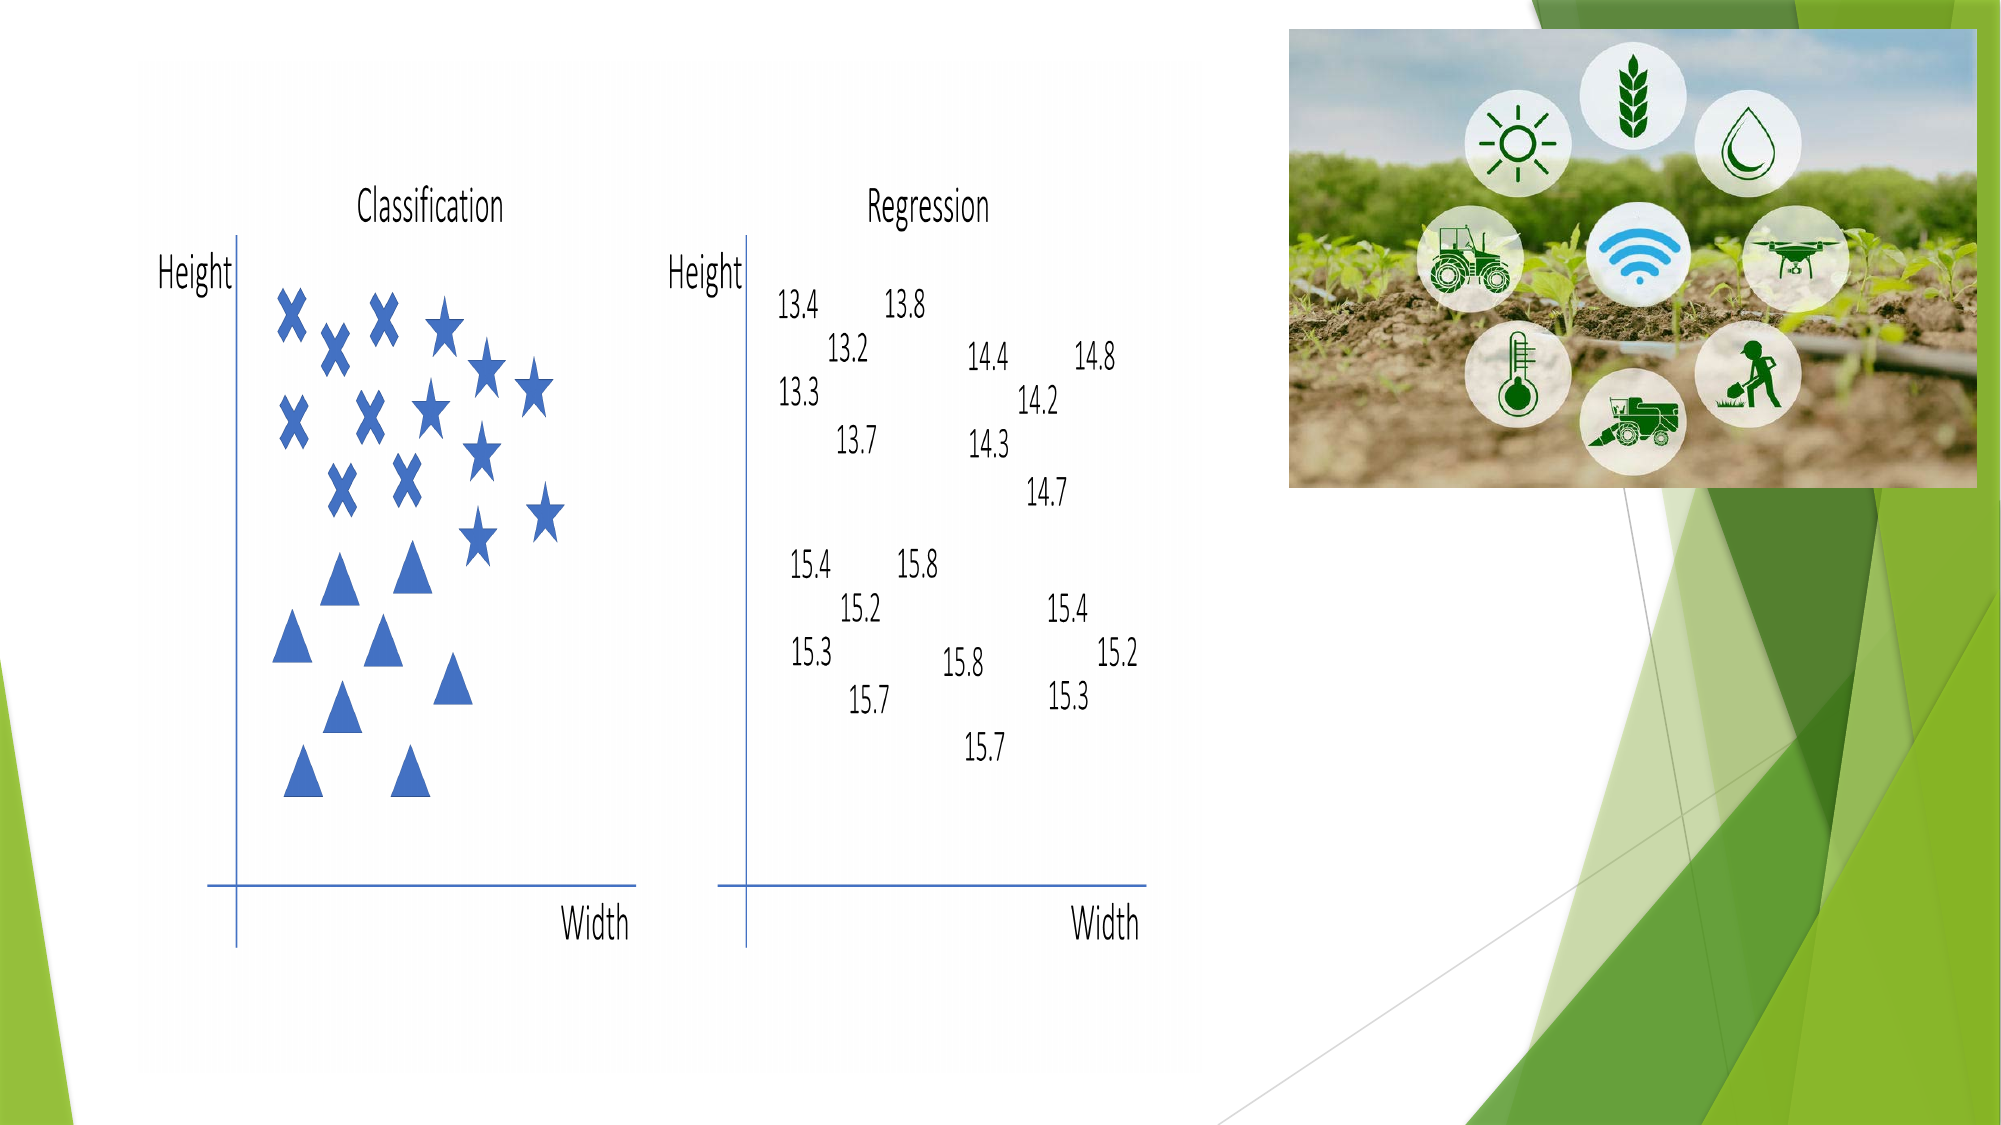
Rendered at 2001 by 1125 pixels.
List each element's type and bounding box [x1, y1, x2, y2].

list [136, 61, 1203, 1073]
list [1288, 29, 1978, 489]
